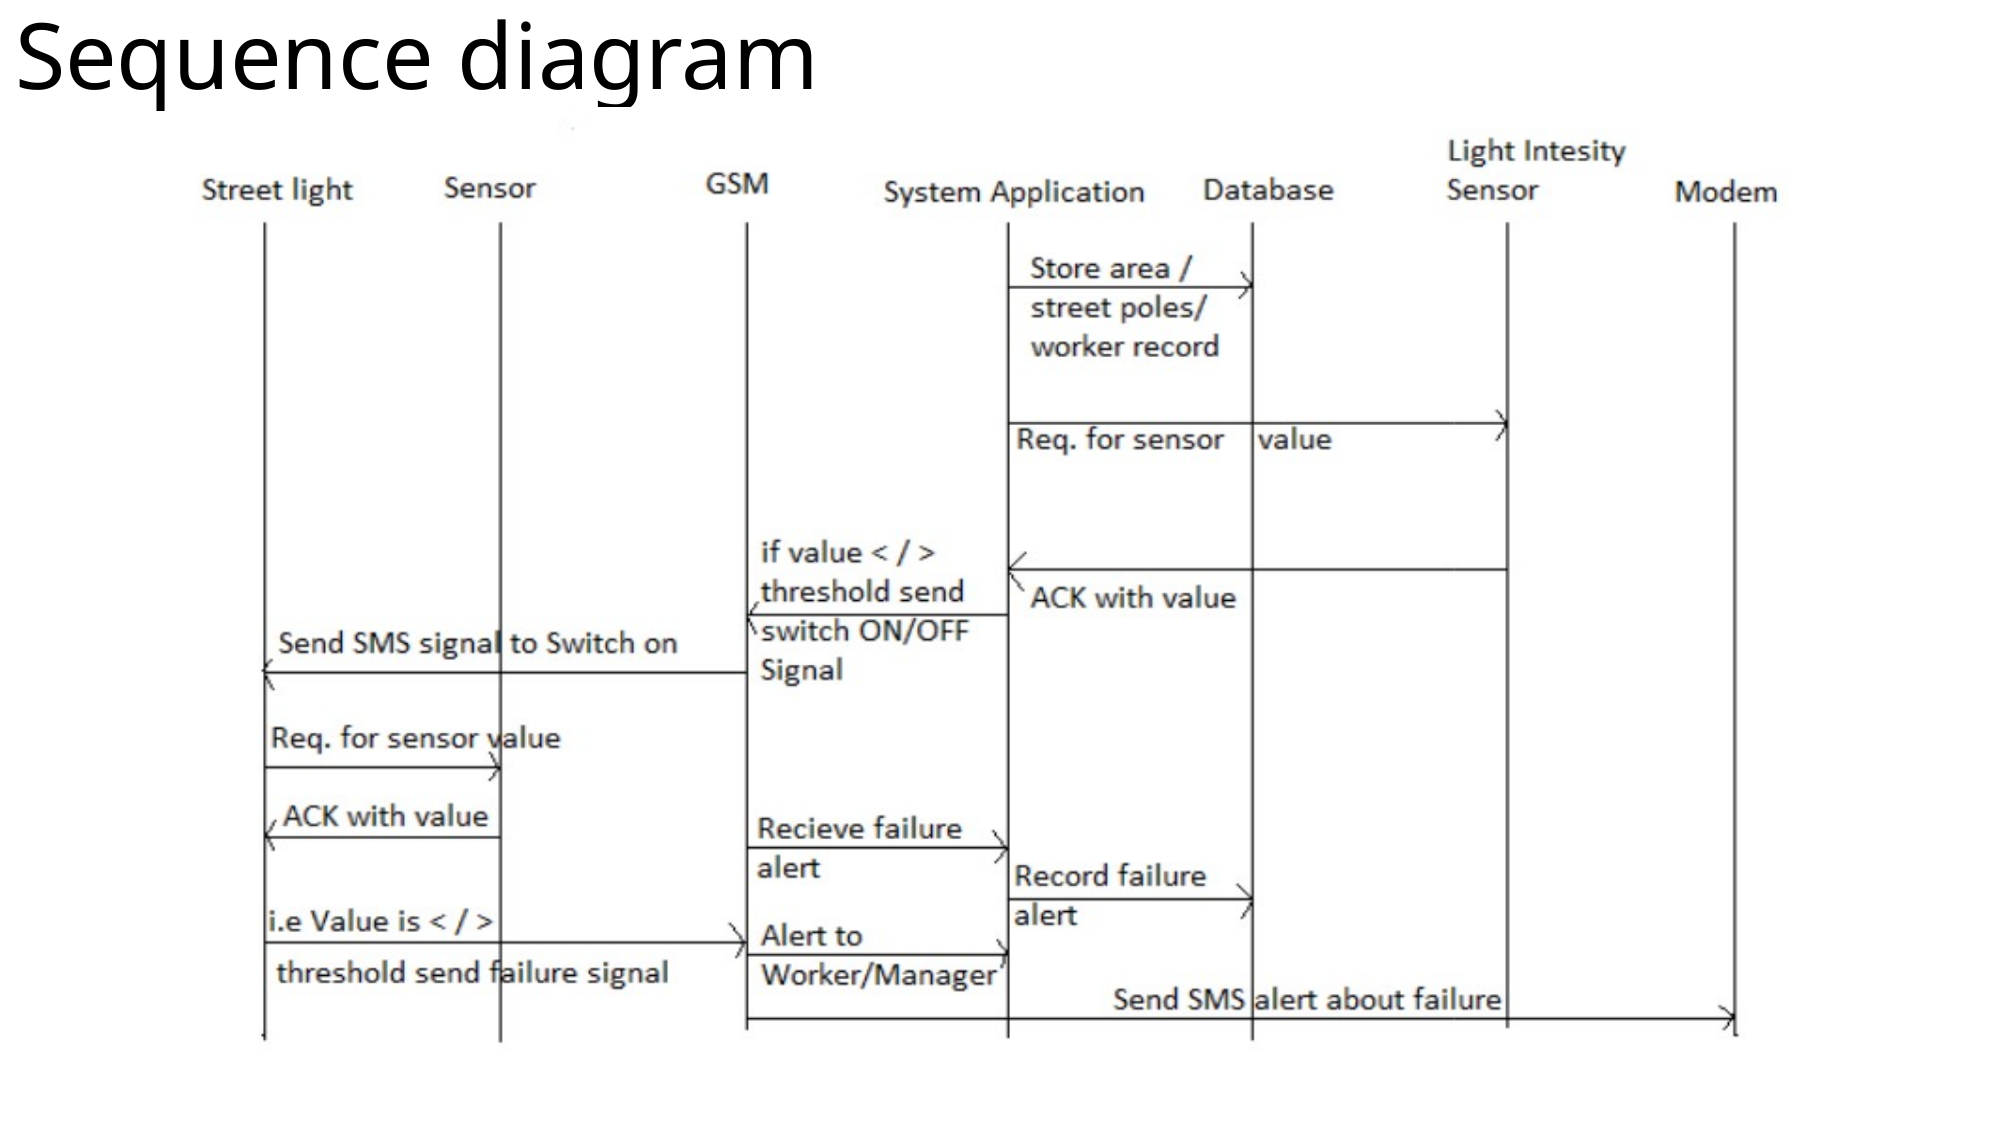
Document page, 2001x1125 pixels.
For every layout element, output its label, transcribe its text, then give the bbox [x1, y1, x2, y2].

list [168, 107, 1790, 1068]
title Sequence diagram [0, 0, 1725, 169]
